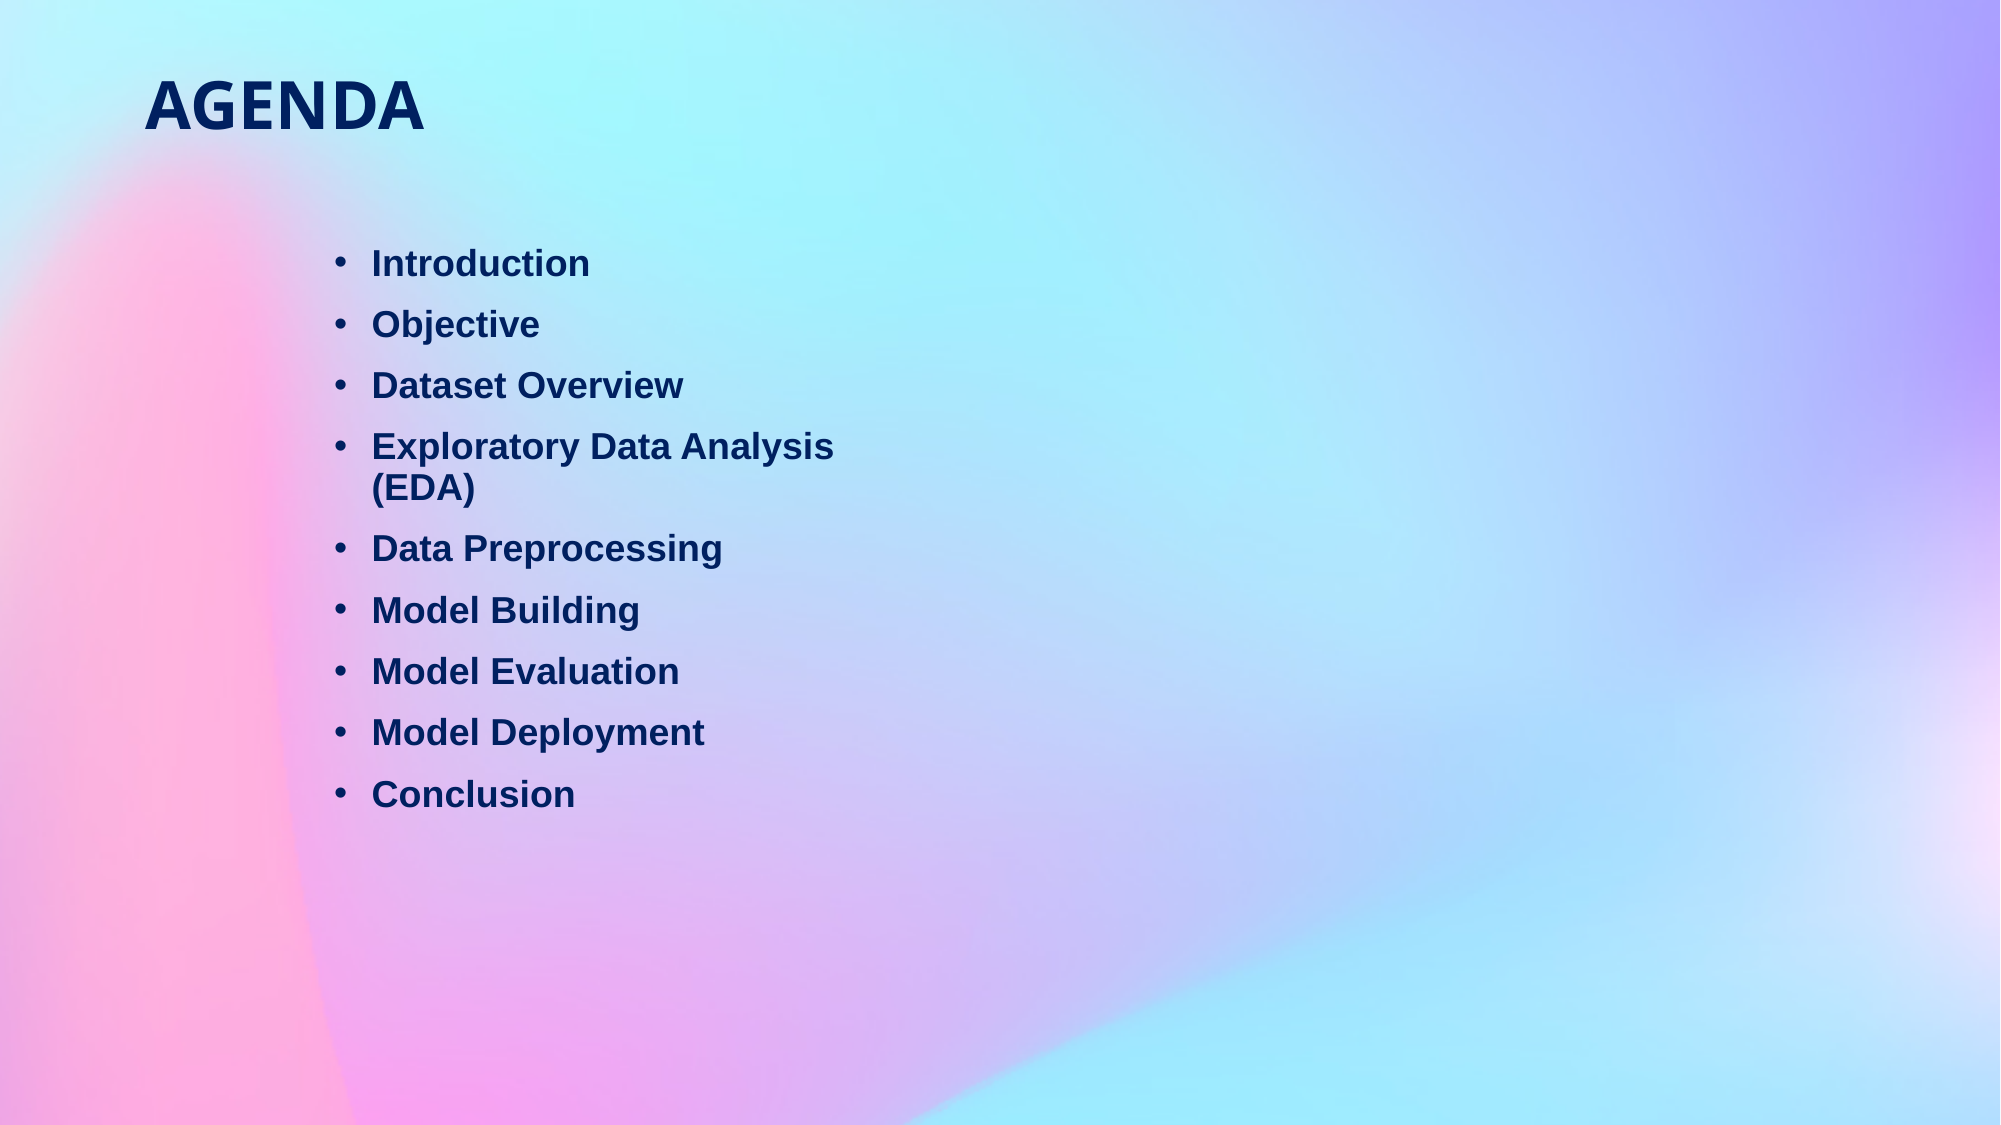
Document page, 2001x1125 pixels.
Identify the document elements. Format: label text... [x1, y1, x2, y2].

text_box Introduction Objective Dataset Overview Exploratory Data Analysis (EDA) Data Preprocessing Model Building Model Evaluation Model Deployment Conclusion [319, 236, 962, 920]
title agenda [0, 30, 440, 154]
picture [0, 0, 2001, 1125]
